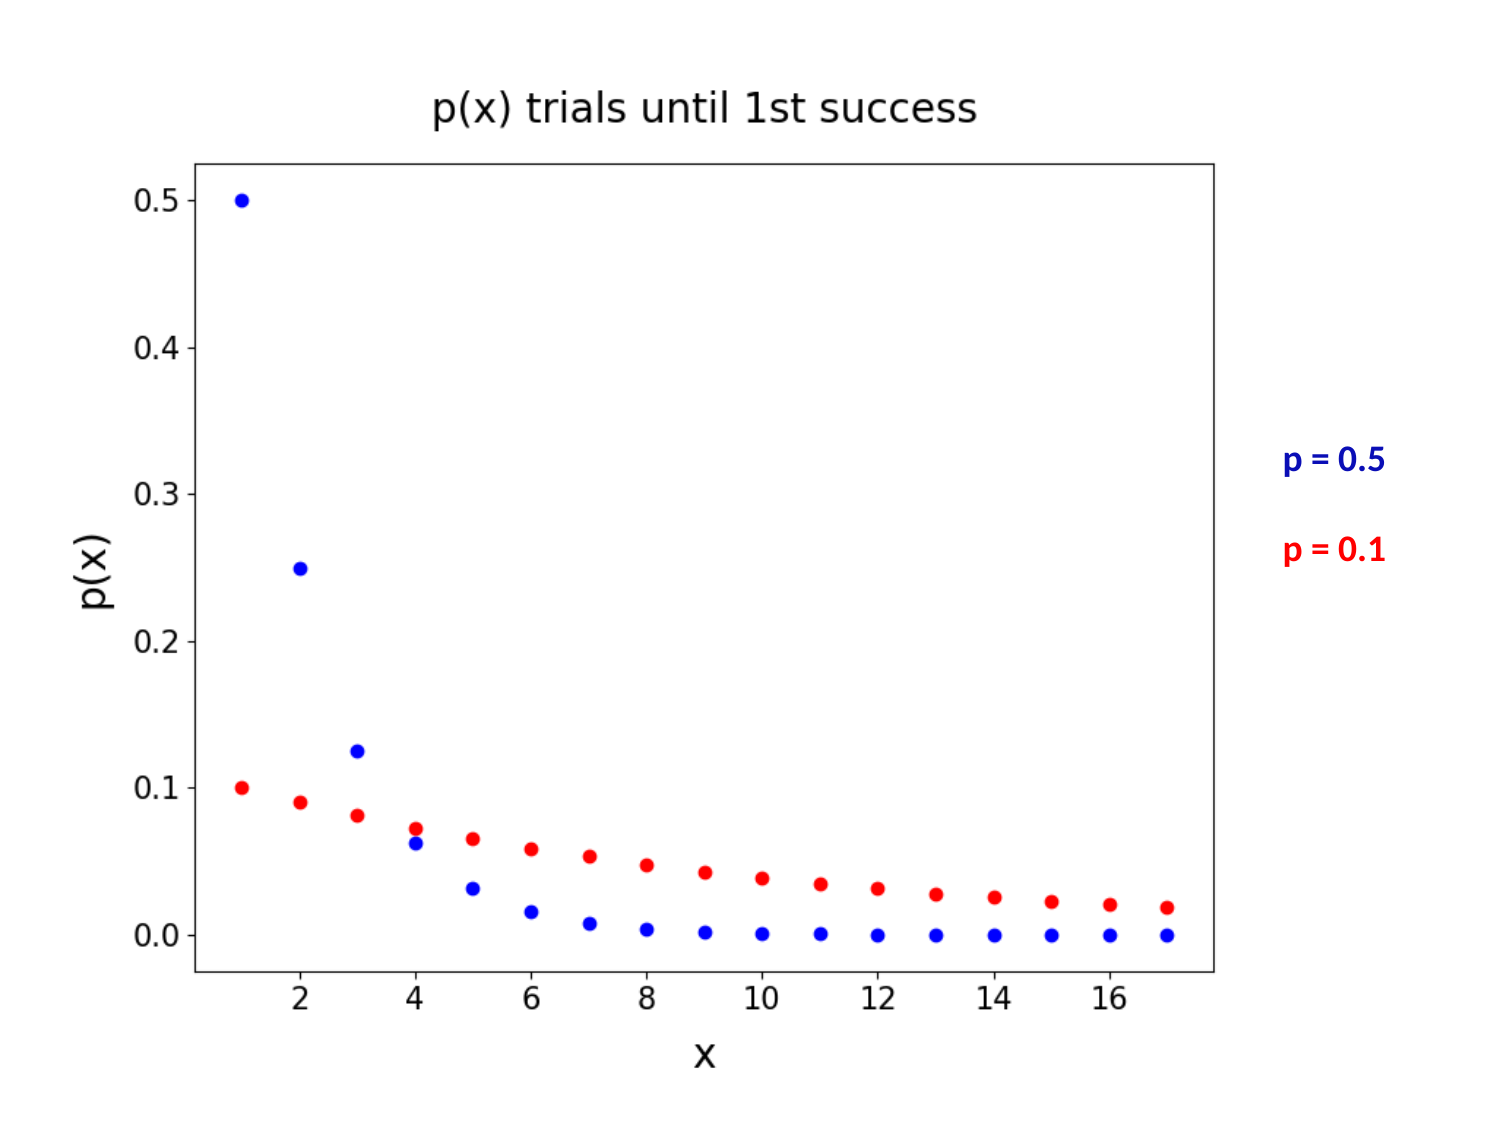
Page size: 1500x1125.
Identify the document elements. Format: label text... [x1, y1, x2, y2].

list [31, 38, 1345, 1087]
text_box p = 0.5 p = 0.1 [1345, 426, 1483, 577]
